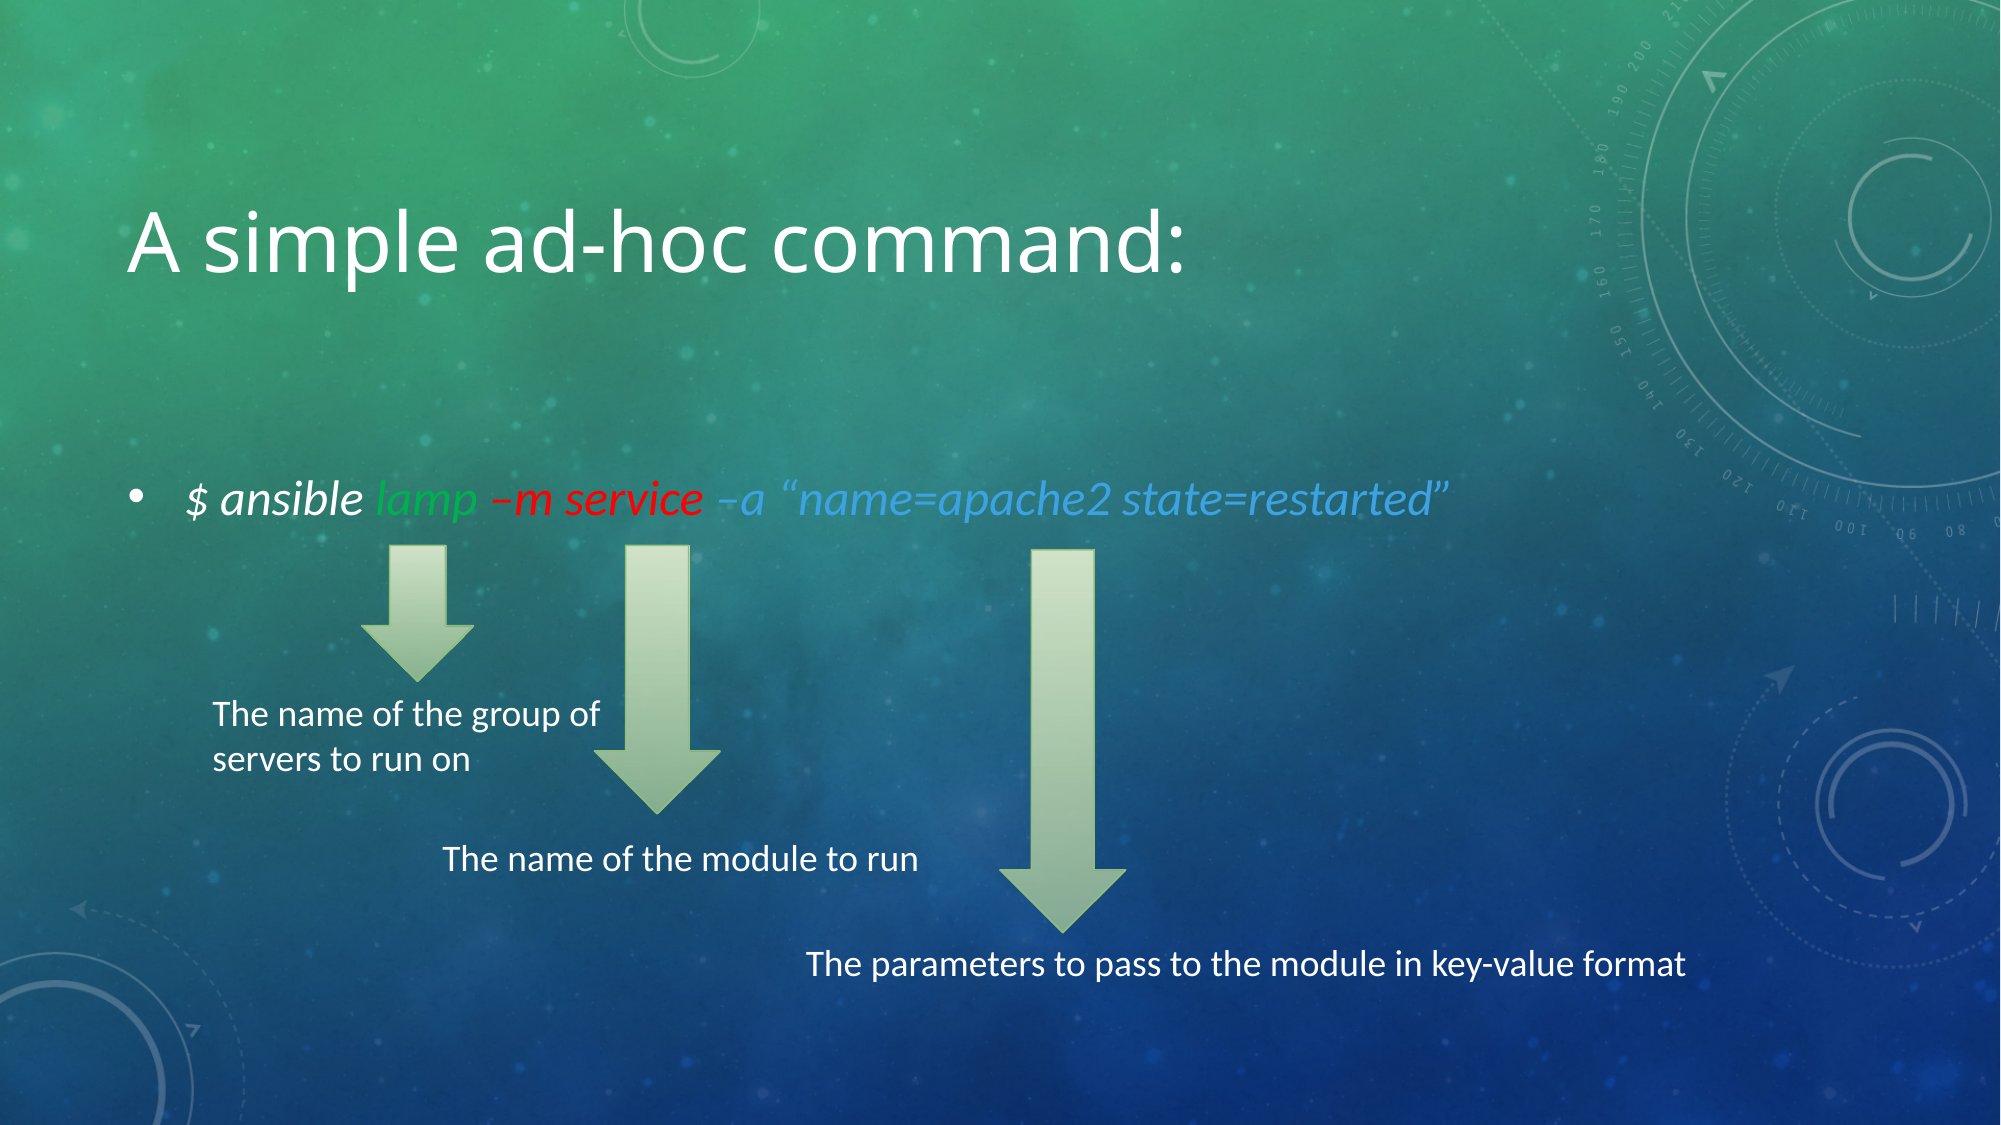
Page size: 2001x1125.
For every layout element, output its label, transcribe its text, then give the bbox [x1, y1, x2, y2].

text_box The name of the group of servers to run on [197, 681, 628, 787]
title A simple ad-hoc command: [112, 158, 1775, 297]
text_box [999, 549, 1127, 931]
picture [0, 0, 2001, 1125]
text_box [361, 544, 474, 681]
list $ ansible lamp –m service –a “name=apache2 state=restarted” [112, 458, 1775, 563]
text_box The parameters to pass to the module in key-value format [791, 931, 1740, 992]
text_box [593, 544, 721, 815]
text_box The name of the module to run [427, 826, 955, 887]
